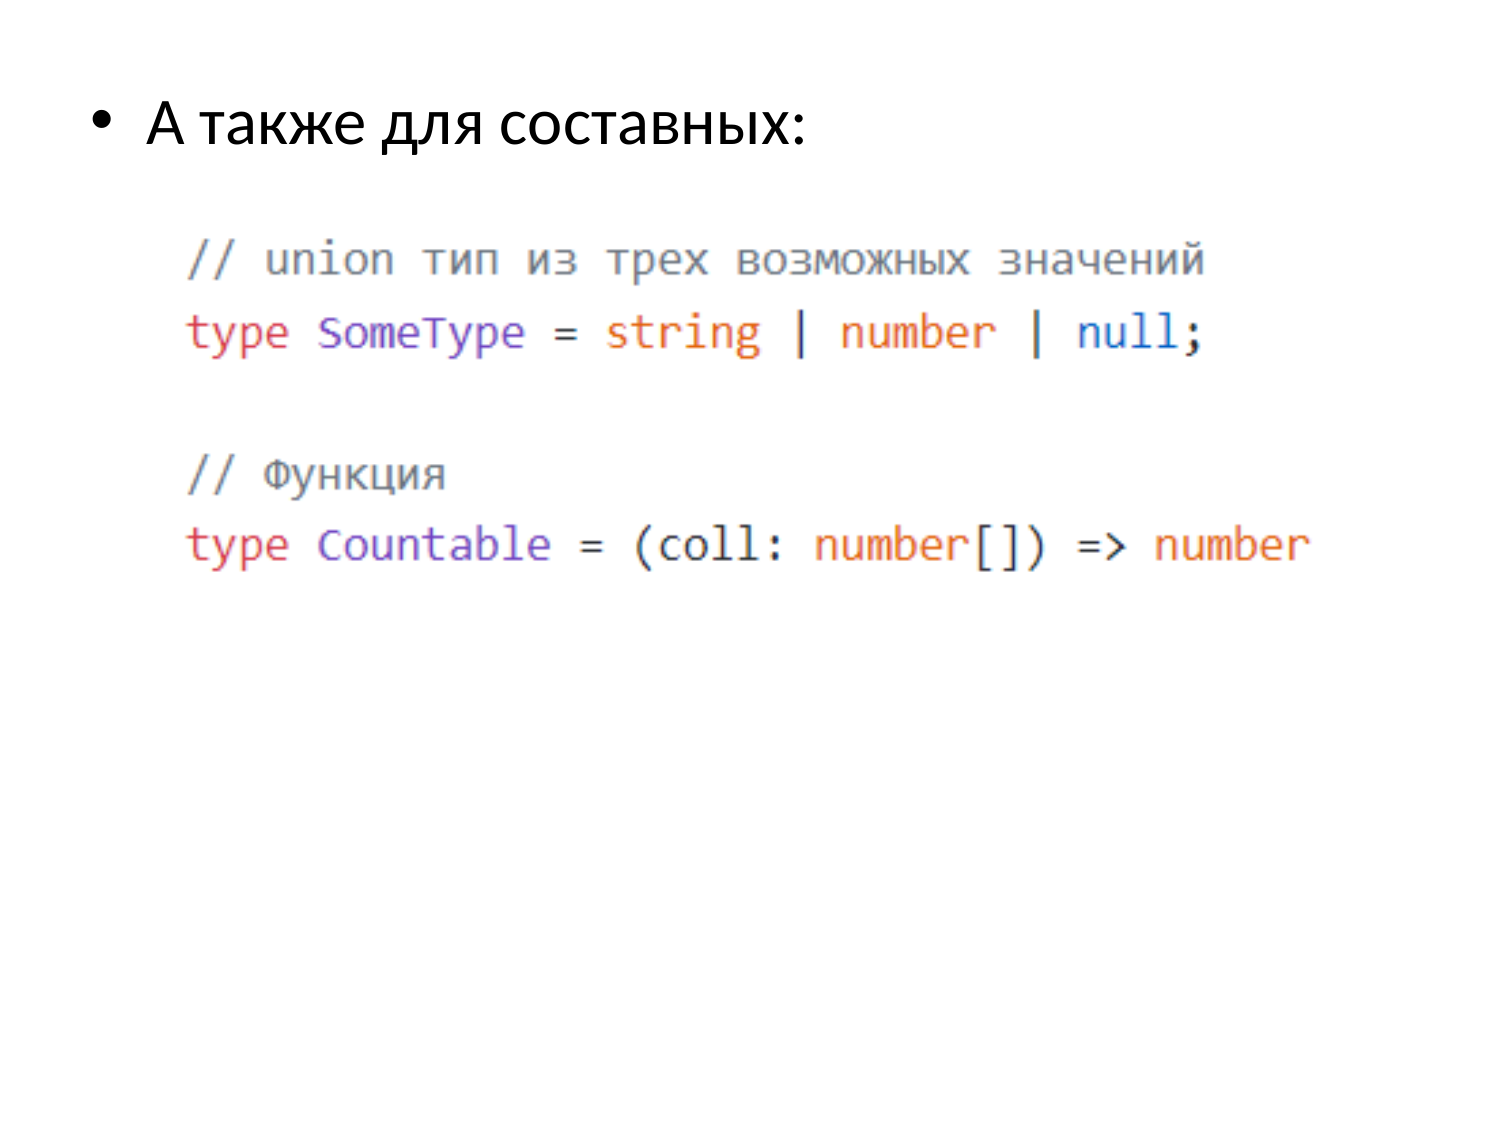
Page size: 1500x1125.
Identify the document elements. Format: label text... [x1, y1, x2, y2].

picture [140, 198, 1391, 610]
list А также для составных: [75, 70, 1425, 1005]
